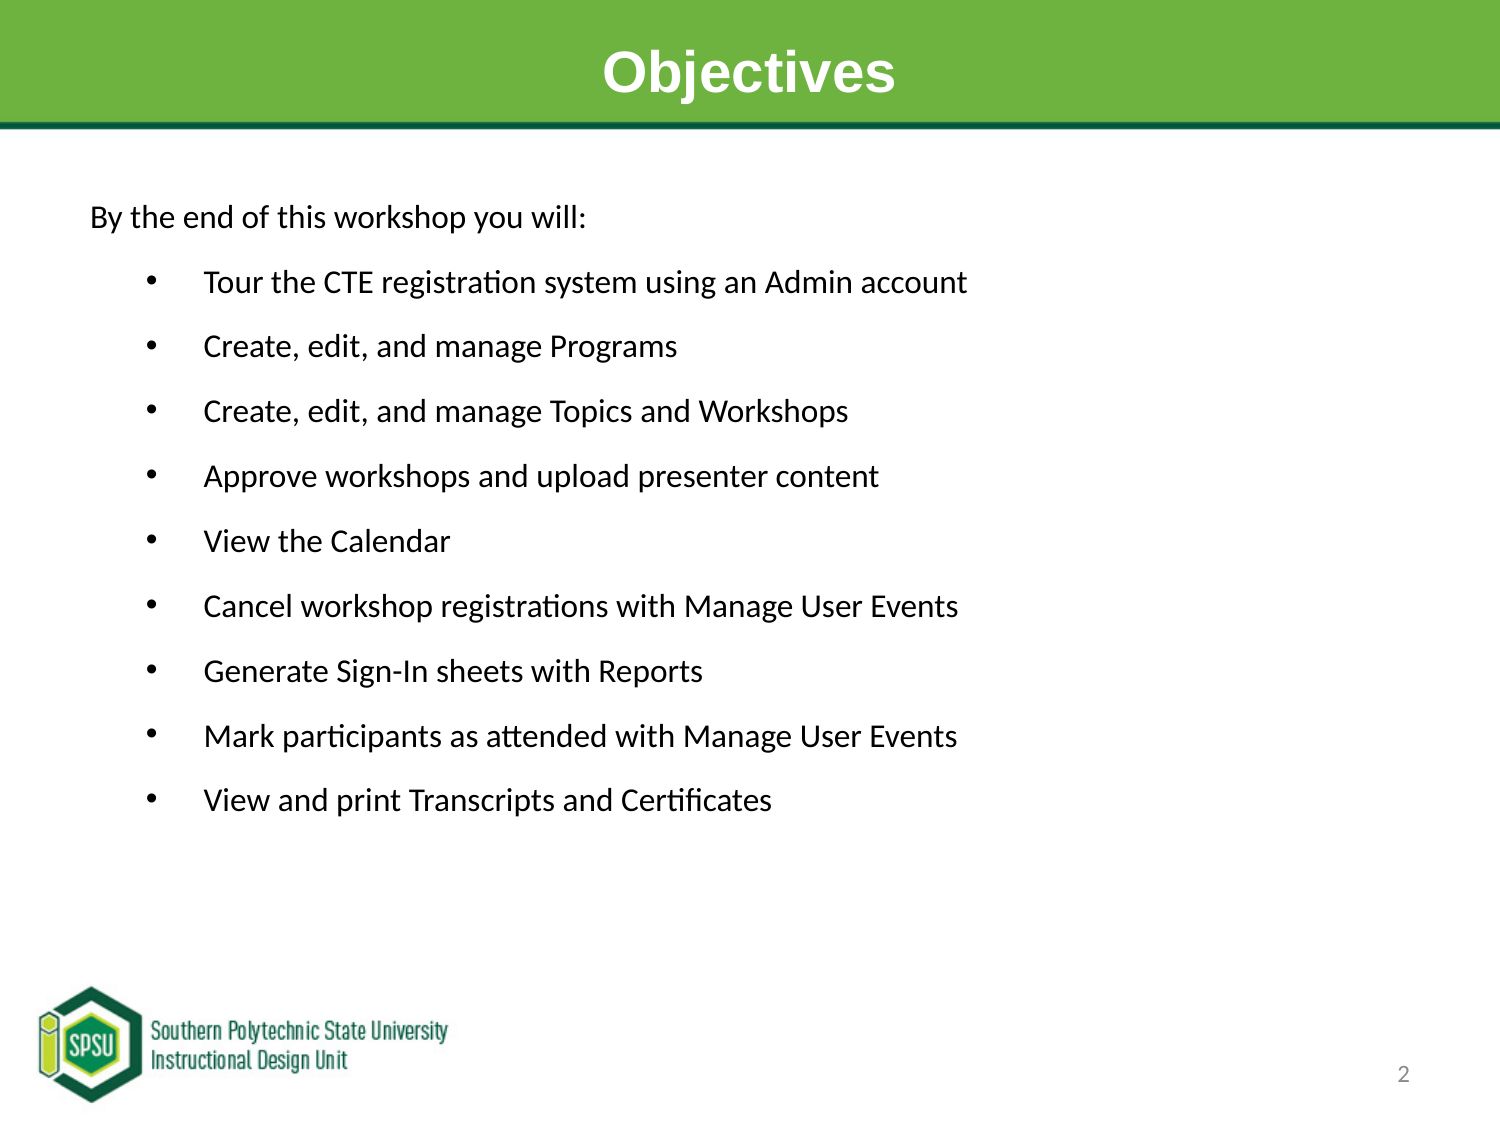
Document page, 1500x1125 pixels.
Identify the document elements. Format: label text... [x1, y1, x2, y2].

list By the end of this workshop you will: Tour the CTE registration system using an Admin account Create, edit, and manage Programs Create, edit, and manage Topics and Workshops Approve workshops and upload presenter content View the Calendar Cancel workshop registrations with Manage User Events Generate Sign-In sheets with Reports Mark participants as attended with Manage User Events View and print Transcripts and Certificates [75, 187, 1425, 988]
title Objectives [75, 0, 1425, 138]
picture [0, 0, 1500, 1125]
slide_number 2 [1074, 1042, 1425, 1103]
